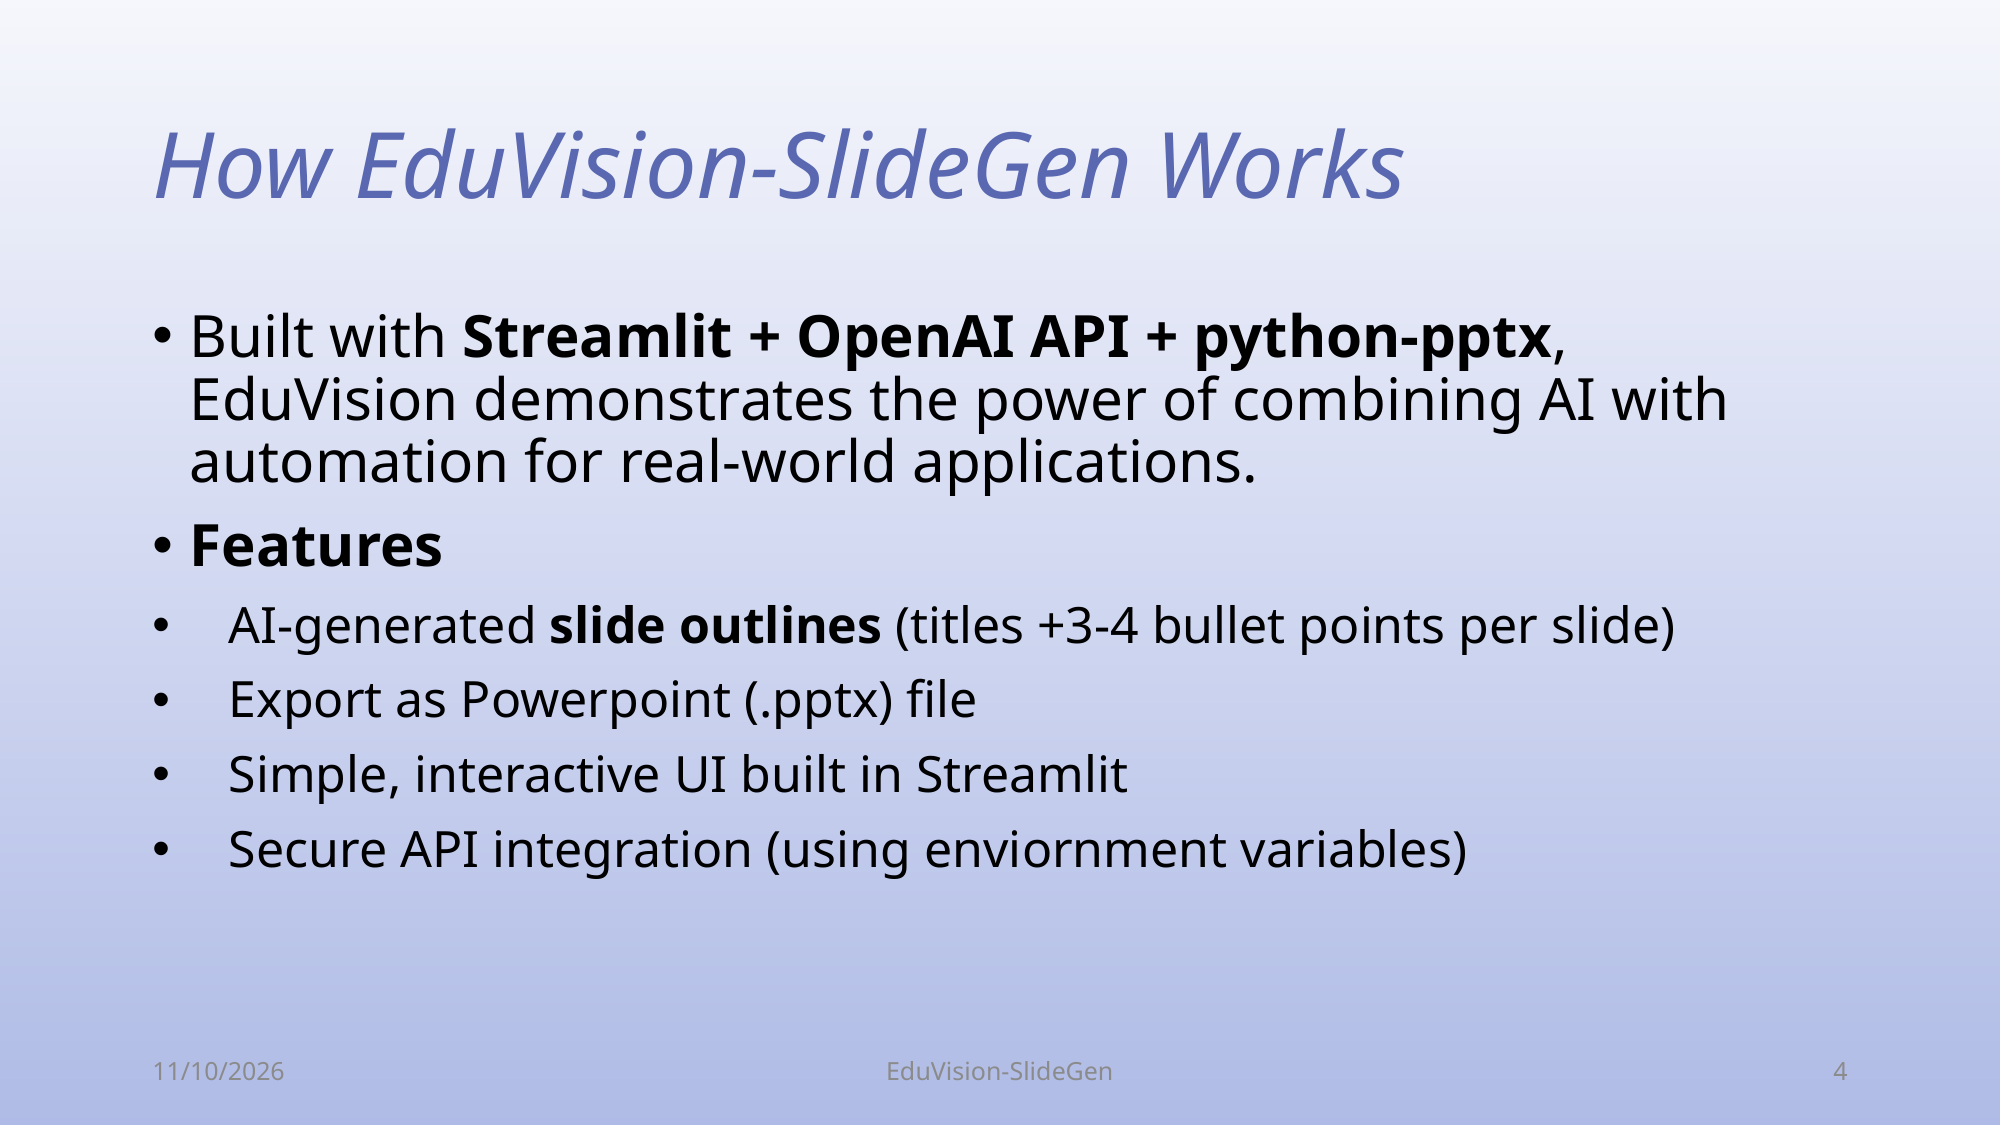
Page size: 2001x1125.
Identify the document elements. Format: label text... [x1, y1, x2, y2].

slide_number 4 [1412, 1042, 1863, 1103]
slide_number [137, 1042, 588, 1103]
footer EduVision-SlideGen [662, 1042, 1338, 1103]
title How EduVision-SlideGen Works [137, 59, 1863, 278]
list Built with Streamlit + OpenAI API + python-pptx, EduVision demonstrates the power of combining AI with automation for real-world applications. Features AI-generated slide outlines (titles +3-4 bullet points per slide) Export as Powerpoint (.pptx) file Simple, interactive UI built in Streamlit Secure API integration (using enviornment variables) [137, 299, 1863, 1014]
